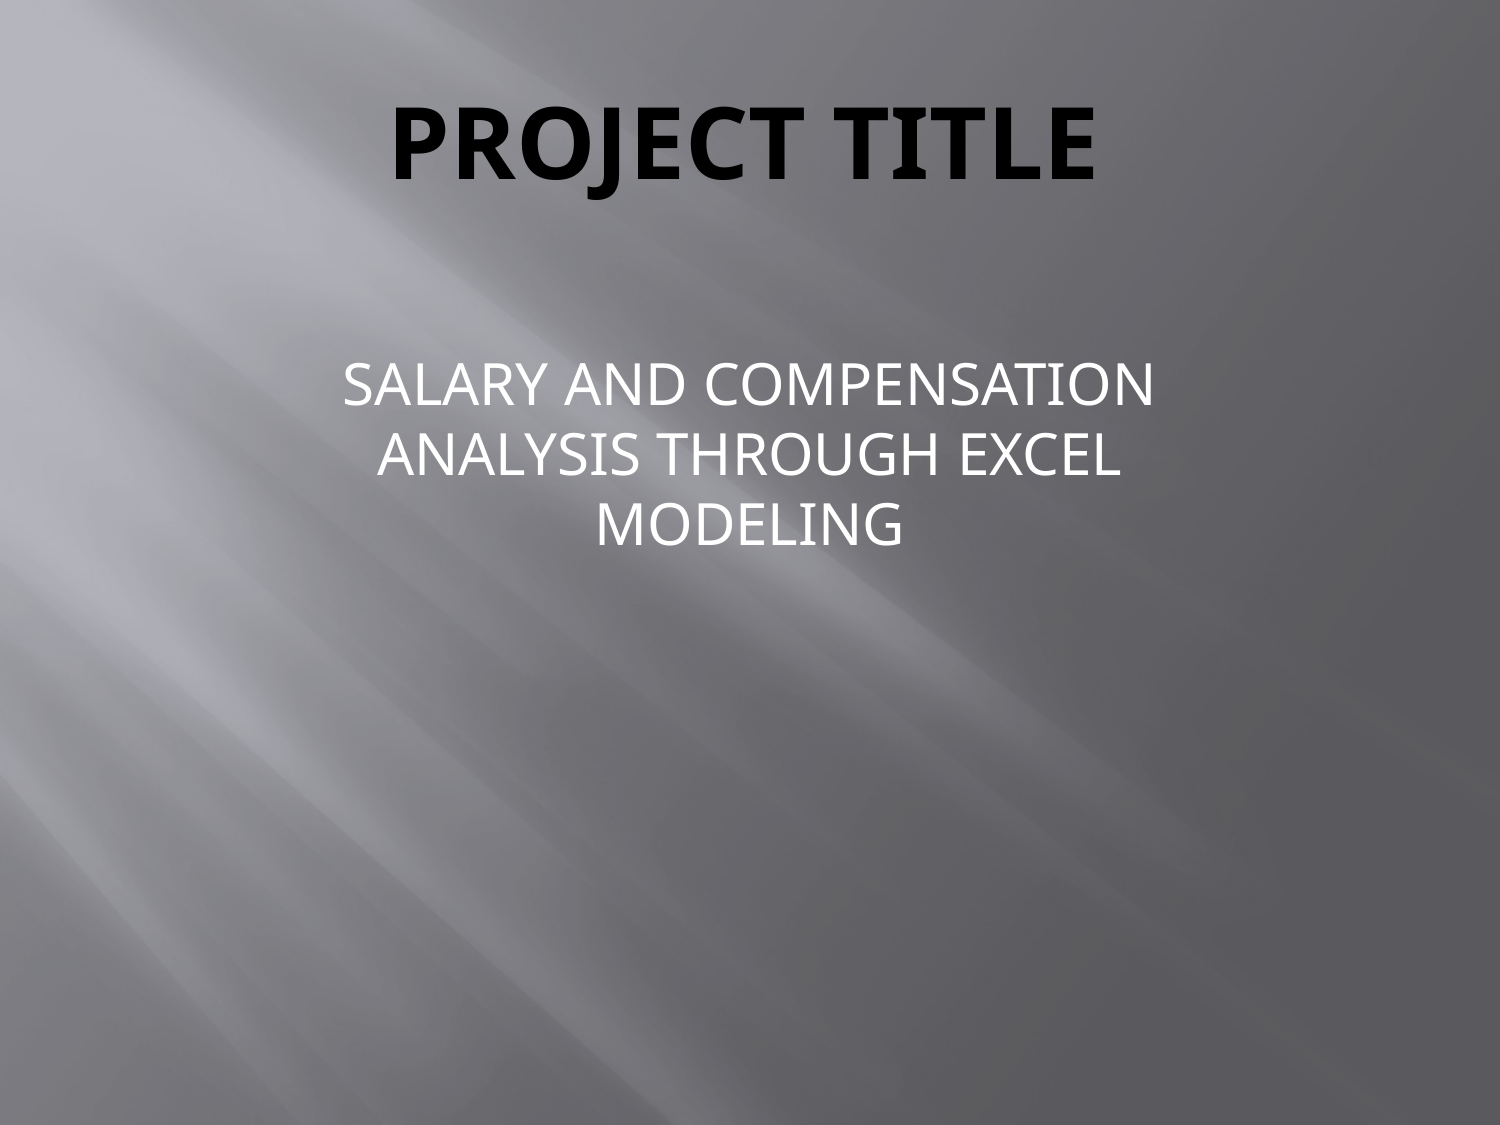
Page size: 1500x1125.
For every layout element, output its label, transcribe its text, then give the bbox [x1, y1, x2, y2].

title PROJECT TITLE [69, 0, 1420, 200]
subtitle SALARY AND COMPENSATION ANALYSIS THROUGH EXCEL MODELING [225, 339, 1275, 680]
